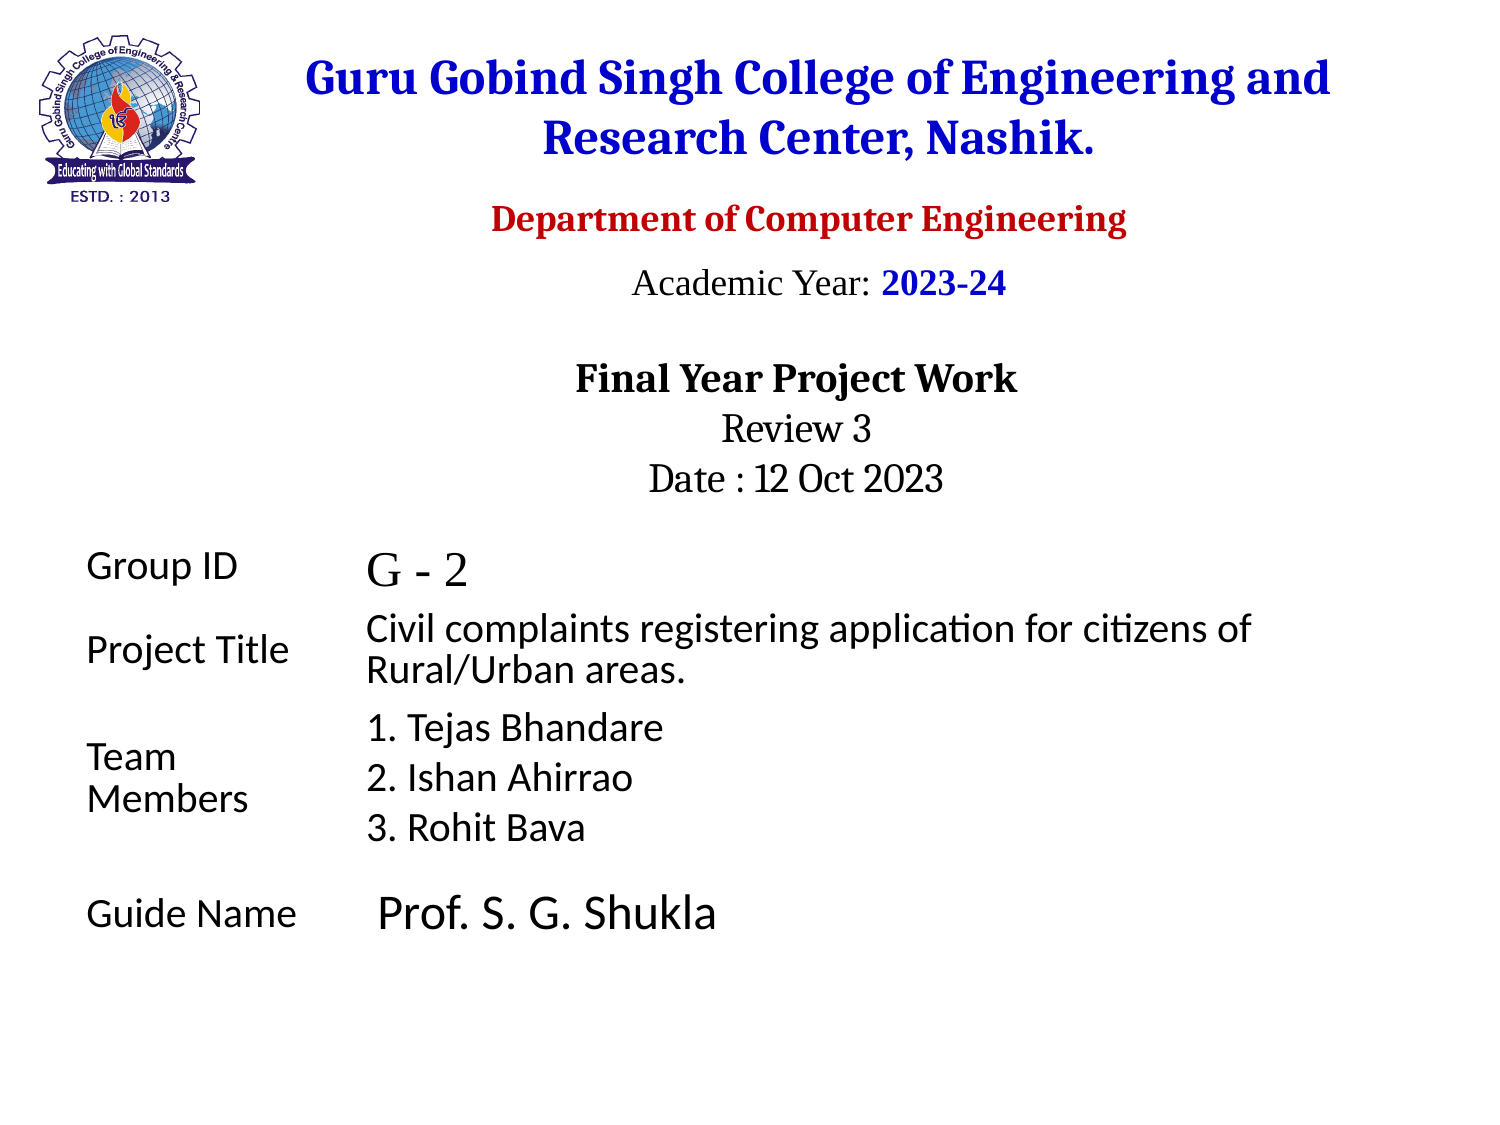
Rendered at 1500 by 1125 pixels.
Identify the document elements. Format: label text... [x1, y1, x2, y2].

table_cell 3. Rohit Bava [355, 806, 1434, 856]
table_cell Project Title [75, 600, 355, 706]
table_cell Guide Name [75, 856, 355, 977]
table_cell 2. Ishan Ahirrao [355, 756, 1434, 806]
table_cell Civil complaints registering application for citizens of Rural/Urban areas. [355, 600, 1434, 706]
table_header G - 2 [355, 540, 1434, 600]
picture [39, 35, 201, 203]
table_cell Prof. S. G. Shukla [355, 856, 1434, 977]
text_box Guru Gobind Singh College of Engineering and Research Center, Nashik. Department of Computer Engineering Academic Year: 2023-24 [200, 37, 1438, 311]
table_cell Team Members [75, 706, 355, 856]
table_header Group ID [75, 540, 355, 600]
table_cell 1. Tejas Bhandare [355, 706, 1434, 756]
text_box Final Year Project Work Review 3 Date : 12 Oct 2023 [169, 343, 1423, 509]
